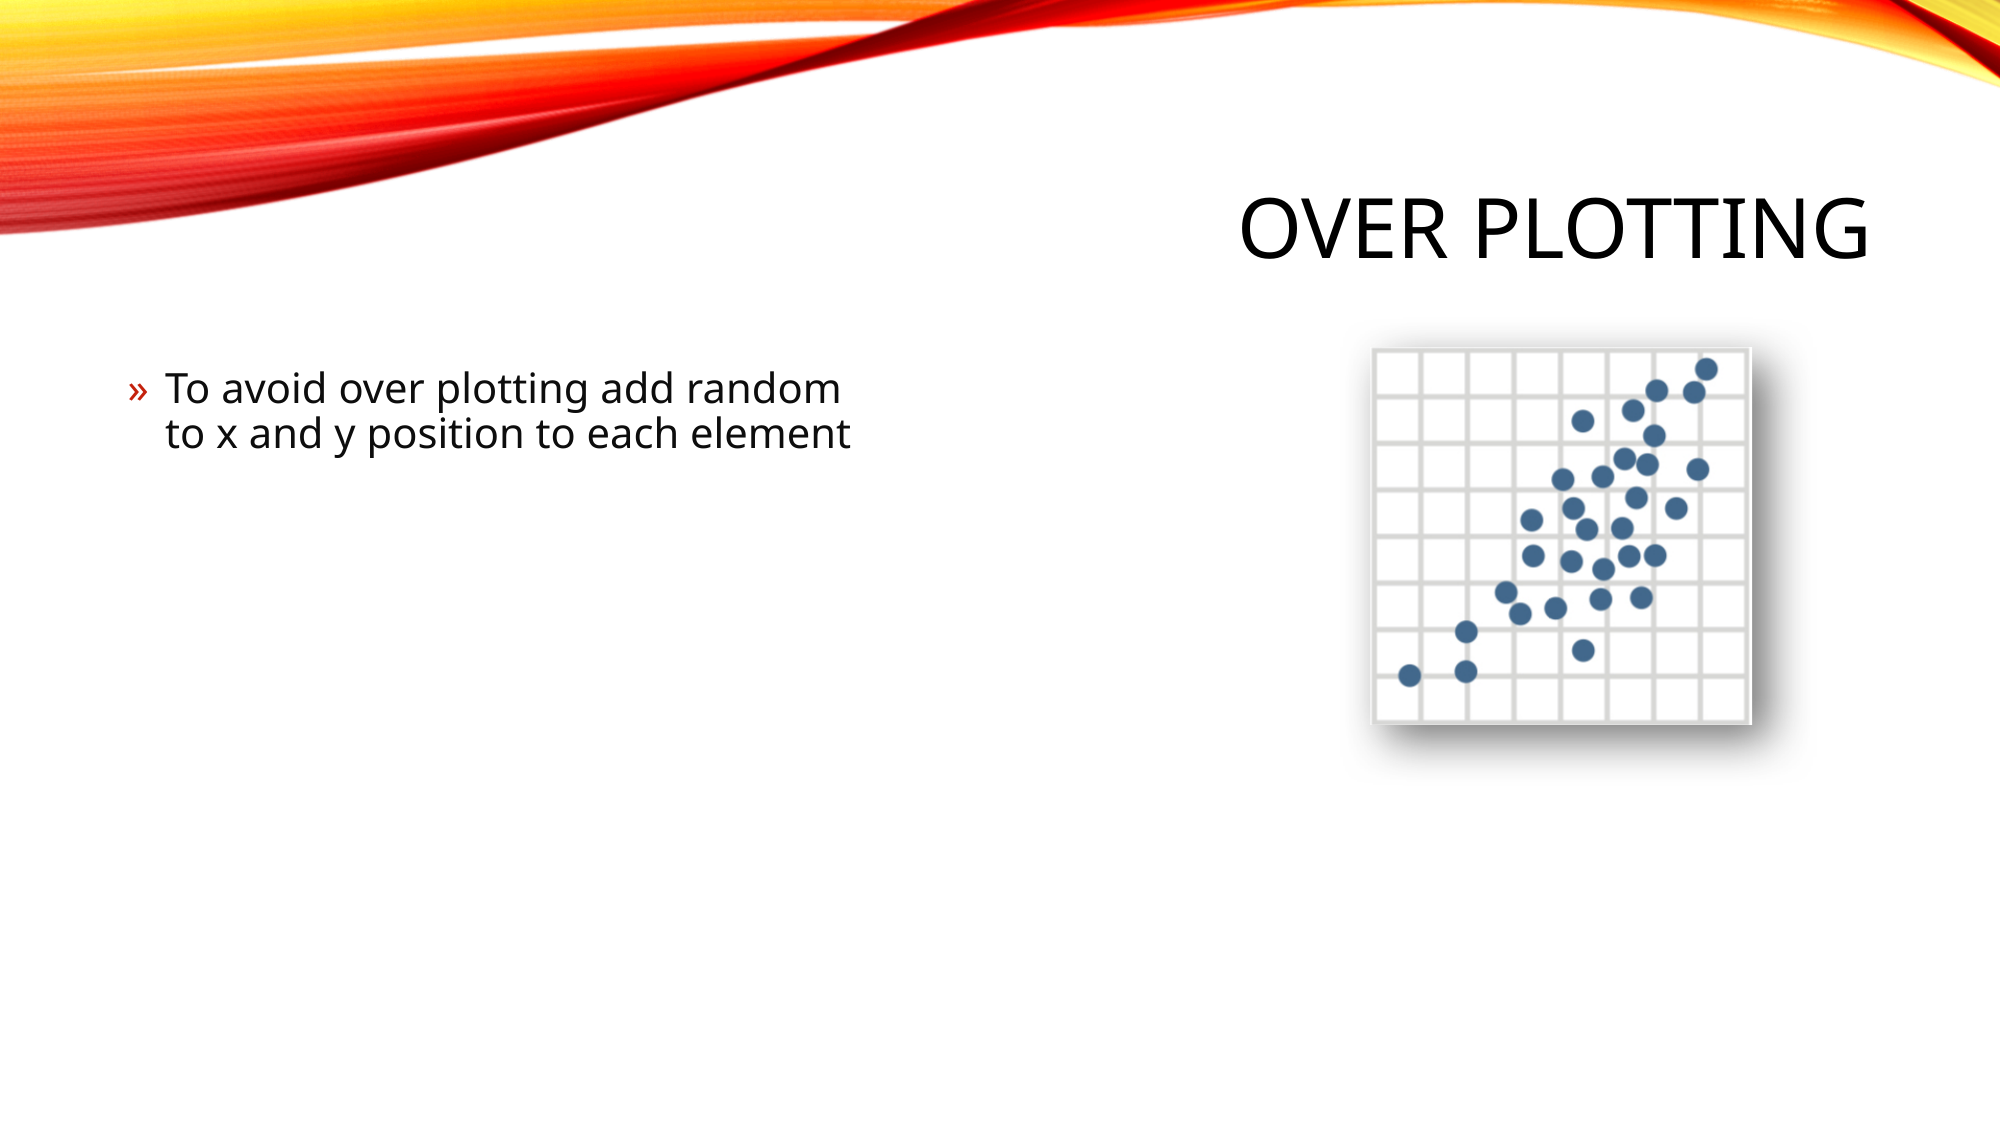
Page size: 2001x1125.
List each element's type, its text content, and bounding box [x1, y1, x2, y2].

picture [1370, 347, 1753, 726]
picture [0, 0, 2000, 237]
list To avoid over plotting add random to x and y position to each element [112, 360, 885, 1021]
title over plotting [474, 125, 1888, 338]
